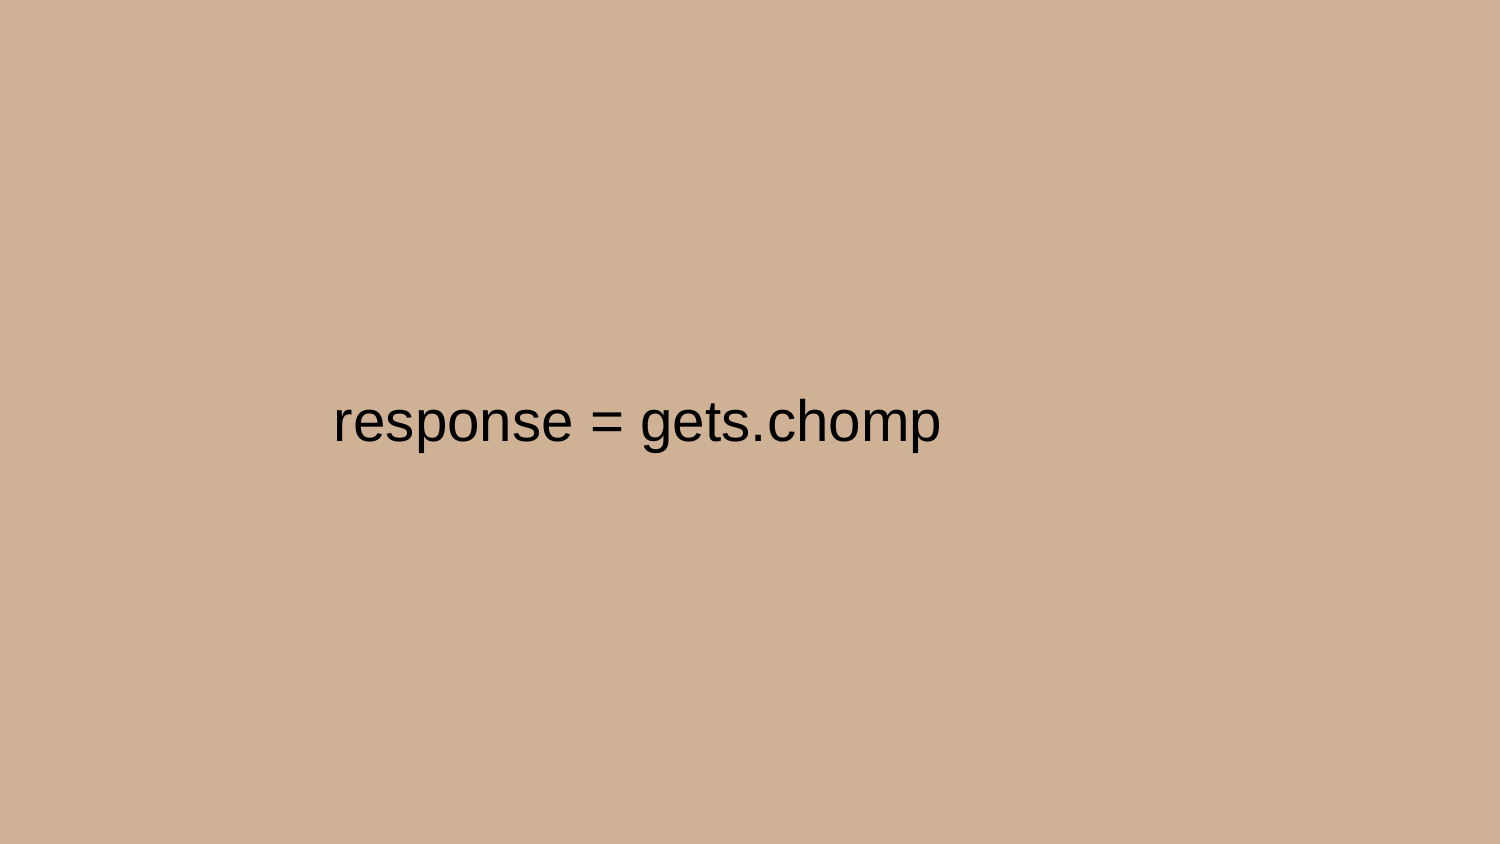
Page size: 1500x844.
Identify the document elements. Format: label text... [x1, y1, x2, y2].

text_box response = gets.chomp [319, 375, 1221, 461]
